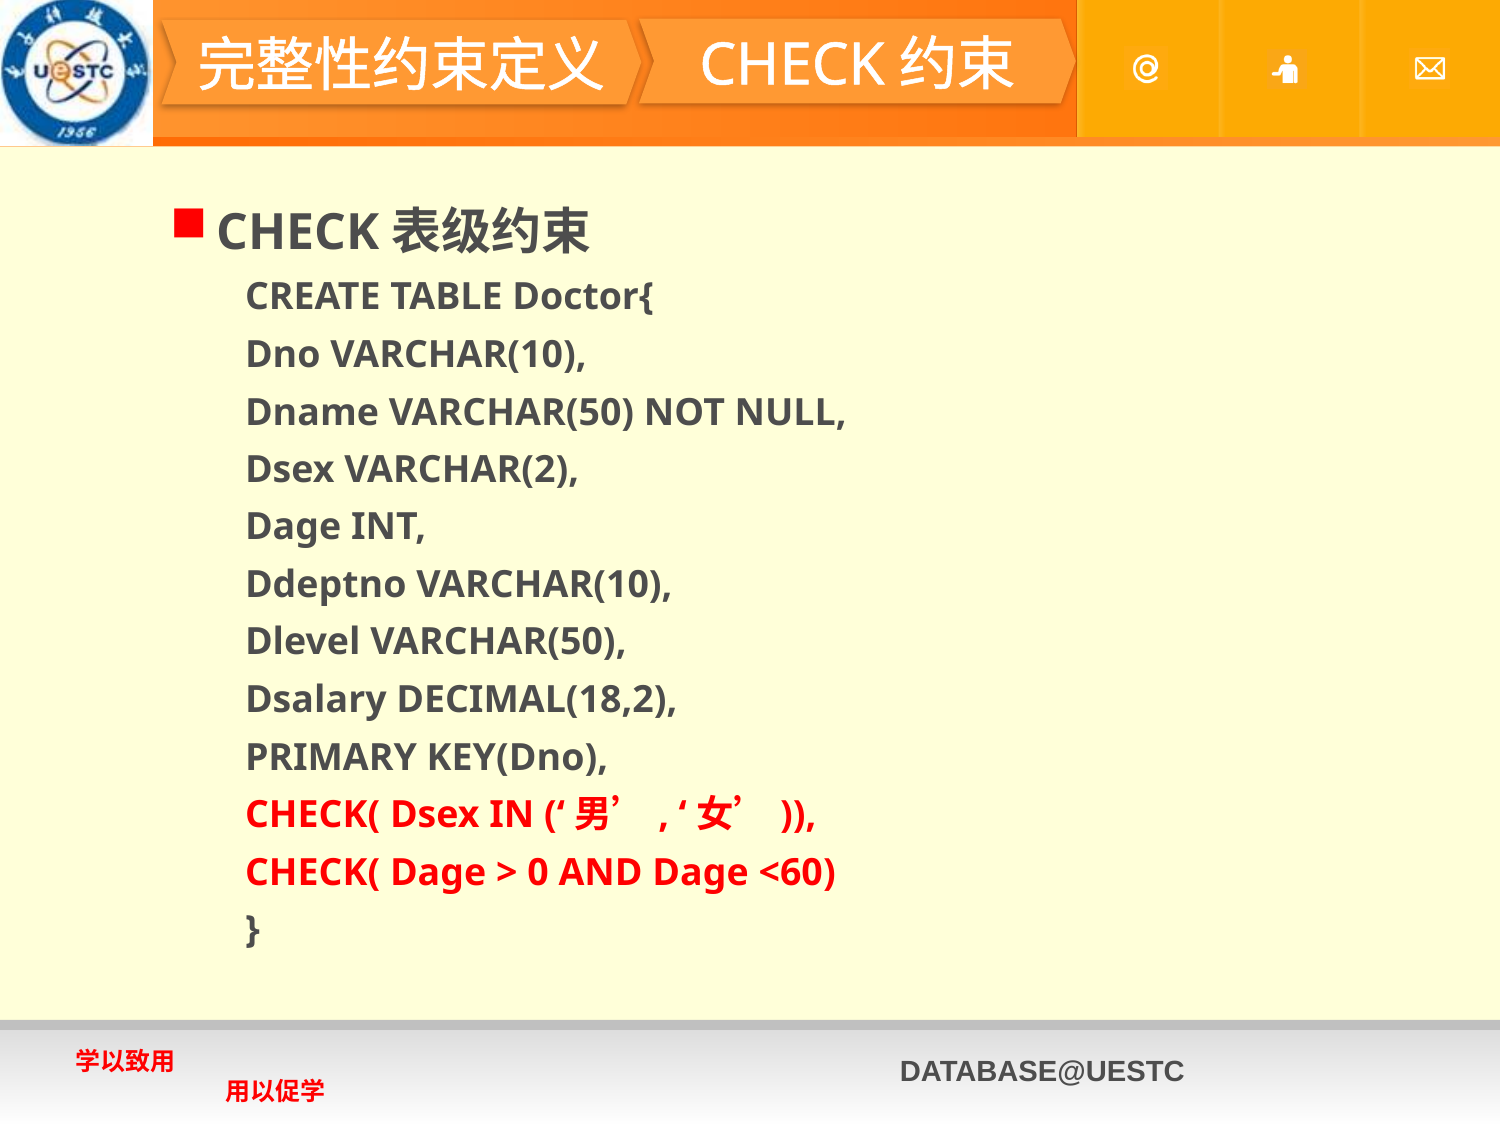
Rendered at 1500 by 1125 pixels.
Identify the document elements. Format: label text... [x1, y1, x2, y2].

picture [1425, 48, 1450, 89]
list CHECK表级约束 CREATE TABLE Doctor{ Dno VARCHAR(10), Dname VARCHAR(50) NOT NULL, Dsex VARCHAR(2), Dage INT, Ddeptno VARCHAR(10), Dlevel VARCHAR(50), Dsalary DECIMAL(18,2), PRIMARY KEY(Dno), CHECK( Dsex IN (‘男’, ‘女’)), CHECK( Dage > 0 AND Dage <60) } [80, 192, 1431, 1025]
picture [0, 0, 153, 146]
title [155, 0, 1425, 140]
text_box 完整性约束定义 [161, 19, 642, 105]
text_box CHECK约束 [638, 18, 1076, 104]
